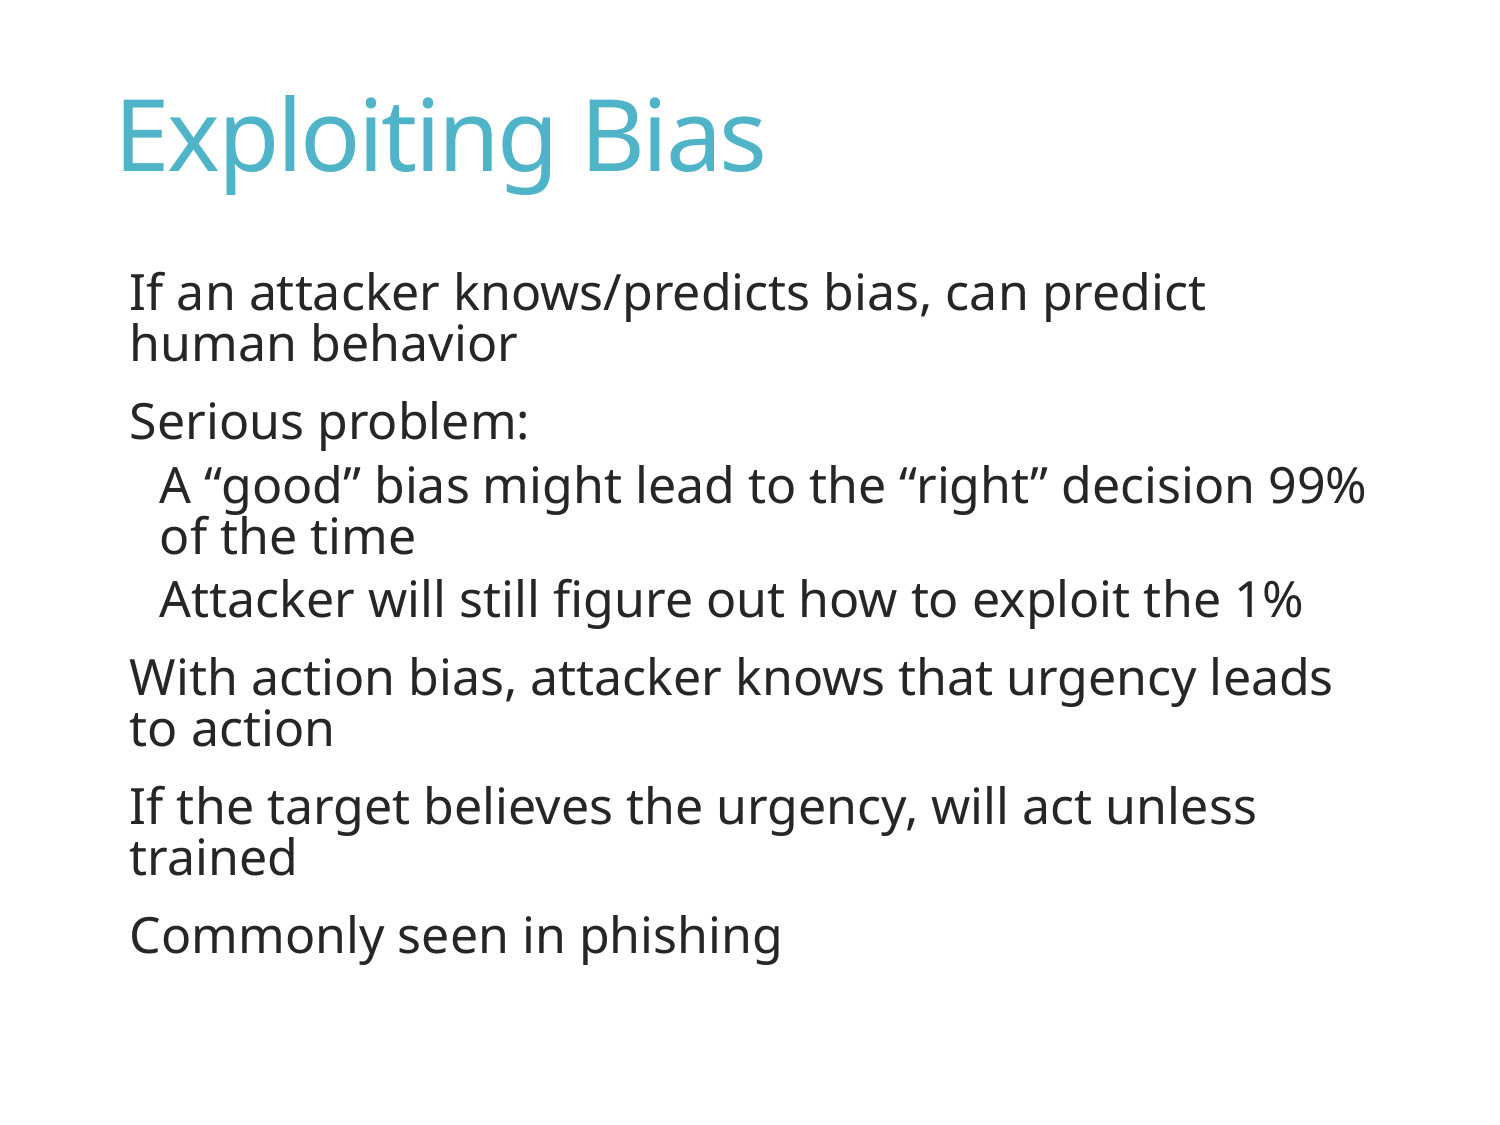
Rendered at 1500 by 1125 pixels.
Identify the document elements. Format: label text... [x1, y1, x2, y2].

title Exploiting Bias [99, 45, 1400, 233]
list If an attacker knows/predicts bias, can predict human behavior Serious problem: A “good” bias might lead to the “right” decision 99% of the time Attacker will still figure out how to exploit the 1% With action bias, attacker knows that urgency leads to action If the target believes the urgency, will act unless trained Commonly seen in phishing [99, 262, 1400, 938]
